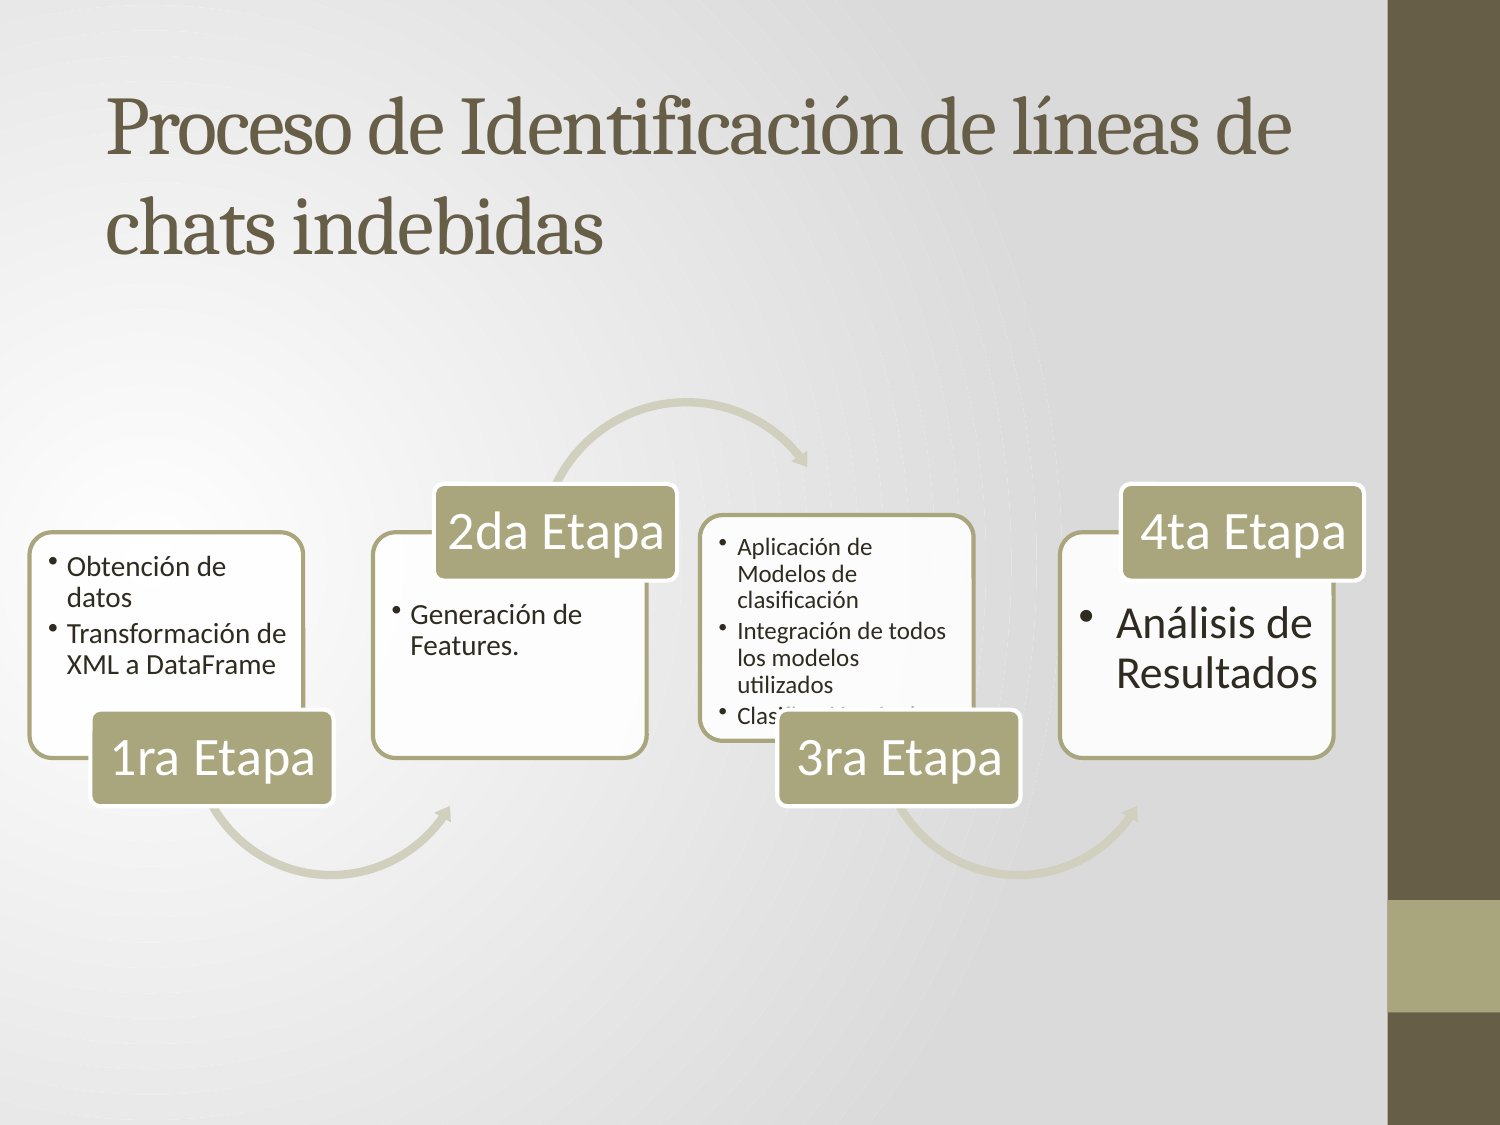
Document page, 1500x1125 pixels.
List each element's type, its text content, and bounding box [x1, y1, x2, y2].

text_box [28, 254, 1365, 1036]
text_box Proceso de Identificación de líneas de chats indebidas [90, 54, 1341, 247]
